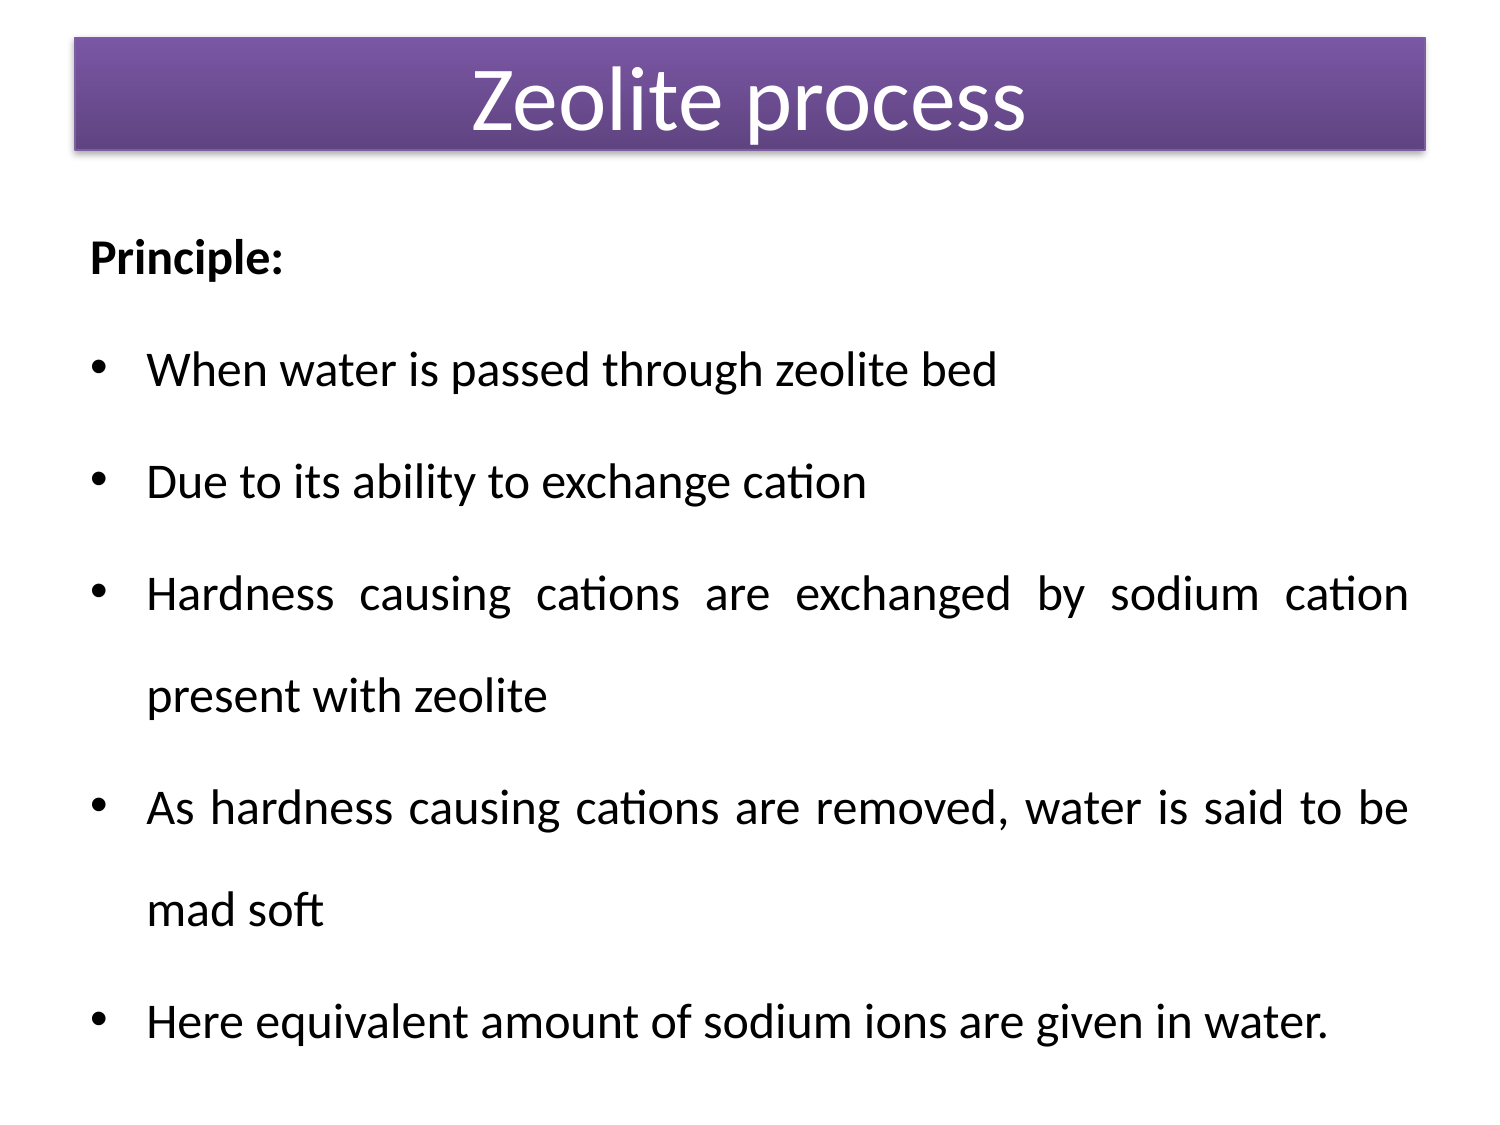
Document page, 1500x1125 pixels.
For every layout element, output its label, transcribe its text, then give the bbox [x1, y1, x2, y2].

list Principle: When water is passed through zeolite bed Due to its ability to exchange cation Hardness causing cations are exchanged by sodium cation present with zeolite As hardness causing cations are removed, water is said to be mad soft Here equivalent amount of sodium ions are given in water. [75, 174, 1425, 1088]
text_box Zeolite process [74, 37, 1426, 151]
